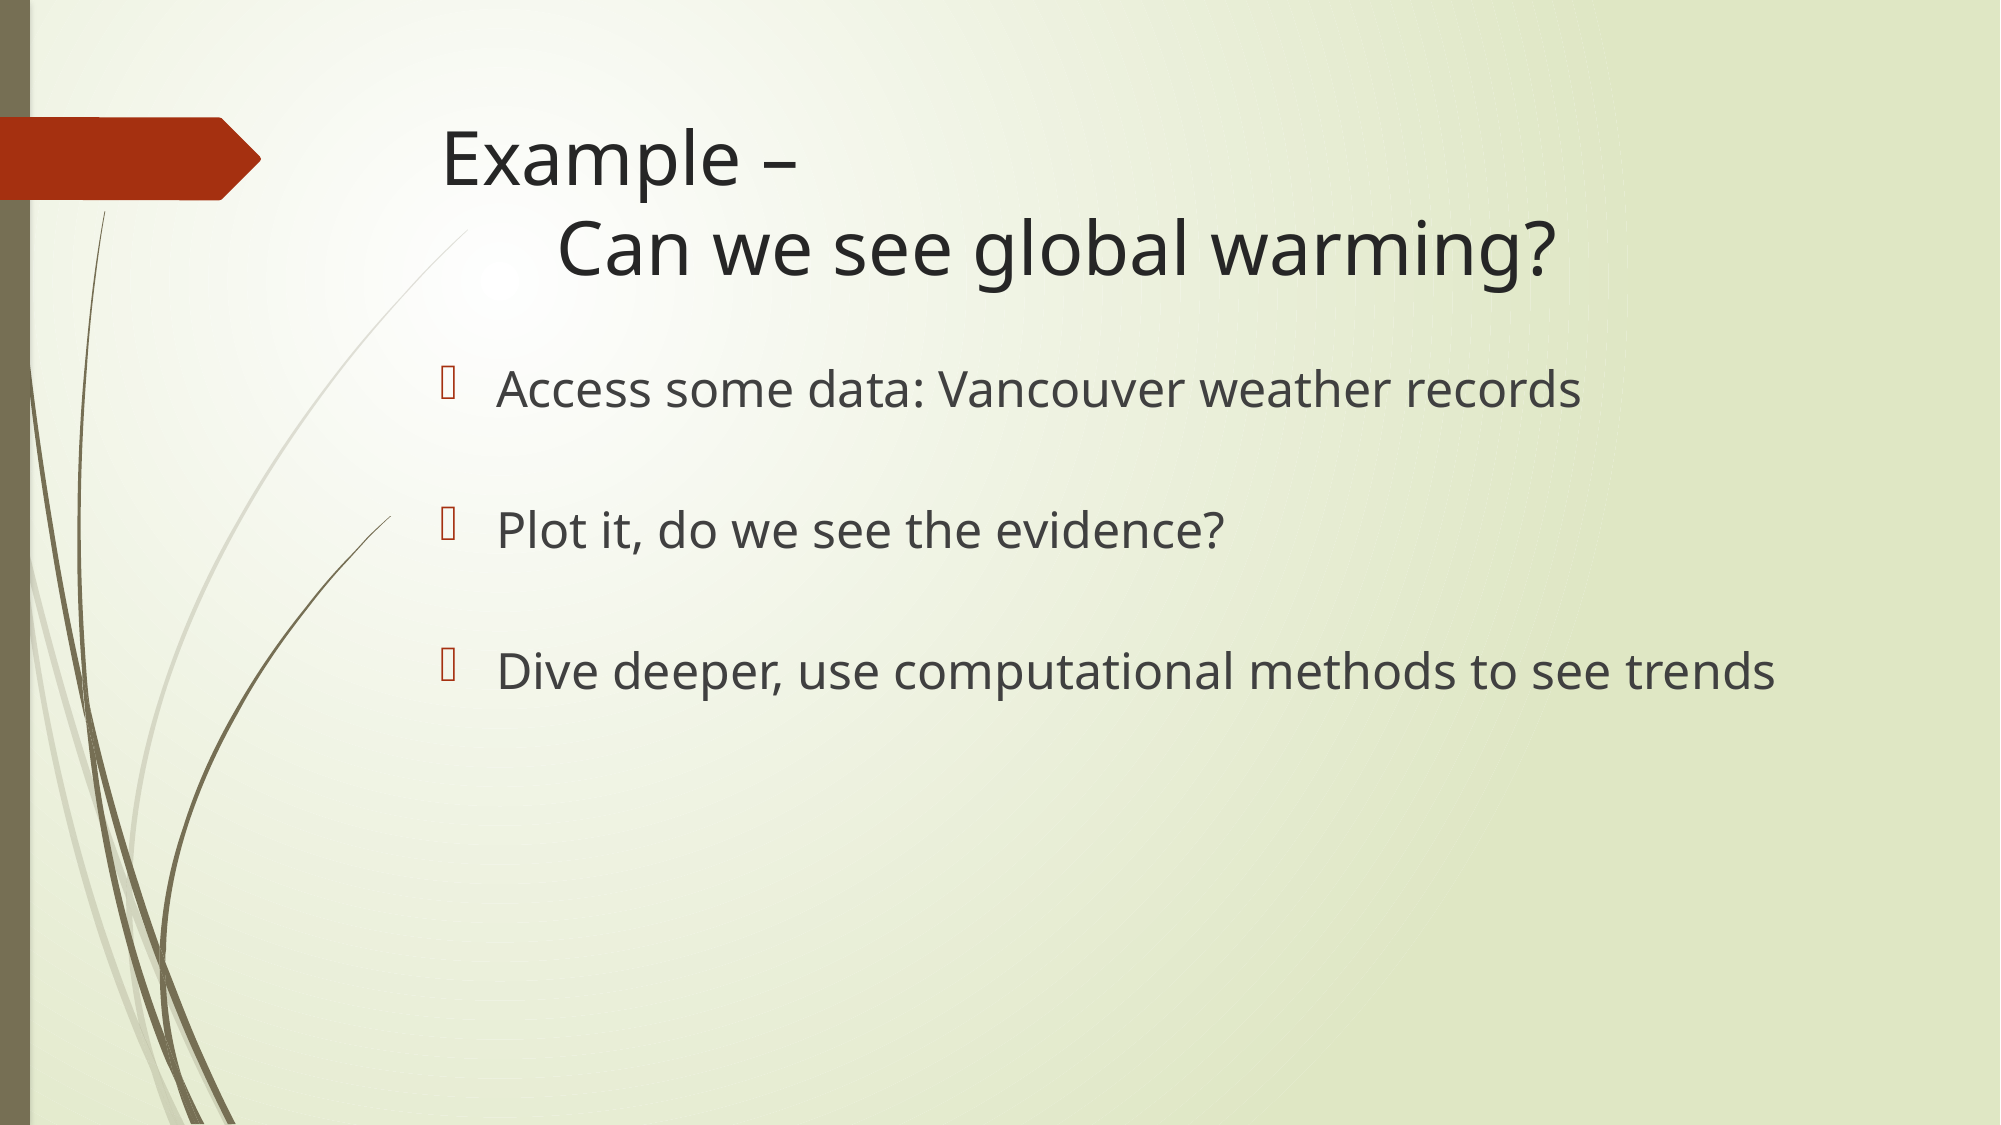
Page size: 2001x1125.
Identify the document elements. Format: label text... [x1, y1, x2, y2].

title Example – Can we see global warming? [425, 102, 1888, 313]
list Access some data: Vancouver weather records Plot it, do we see the evidence? Dive deeper, use computational methods to see trends [424, 350, 1888, 970]
